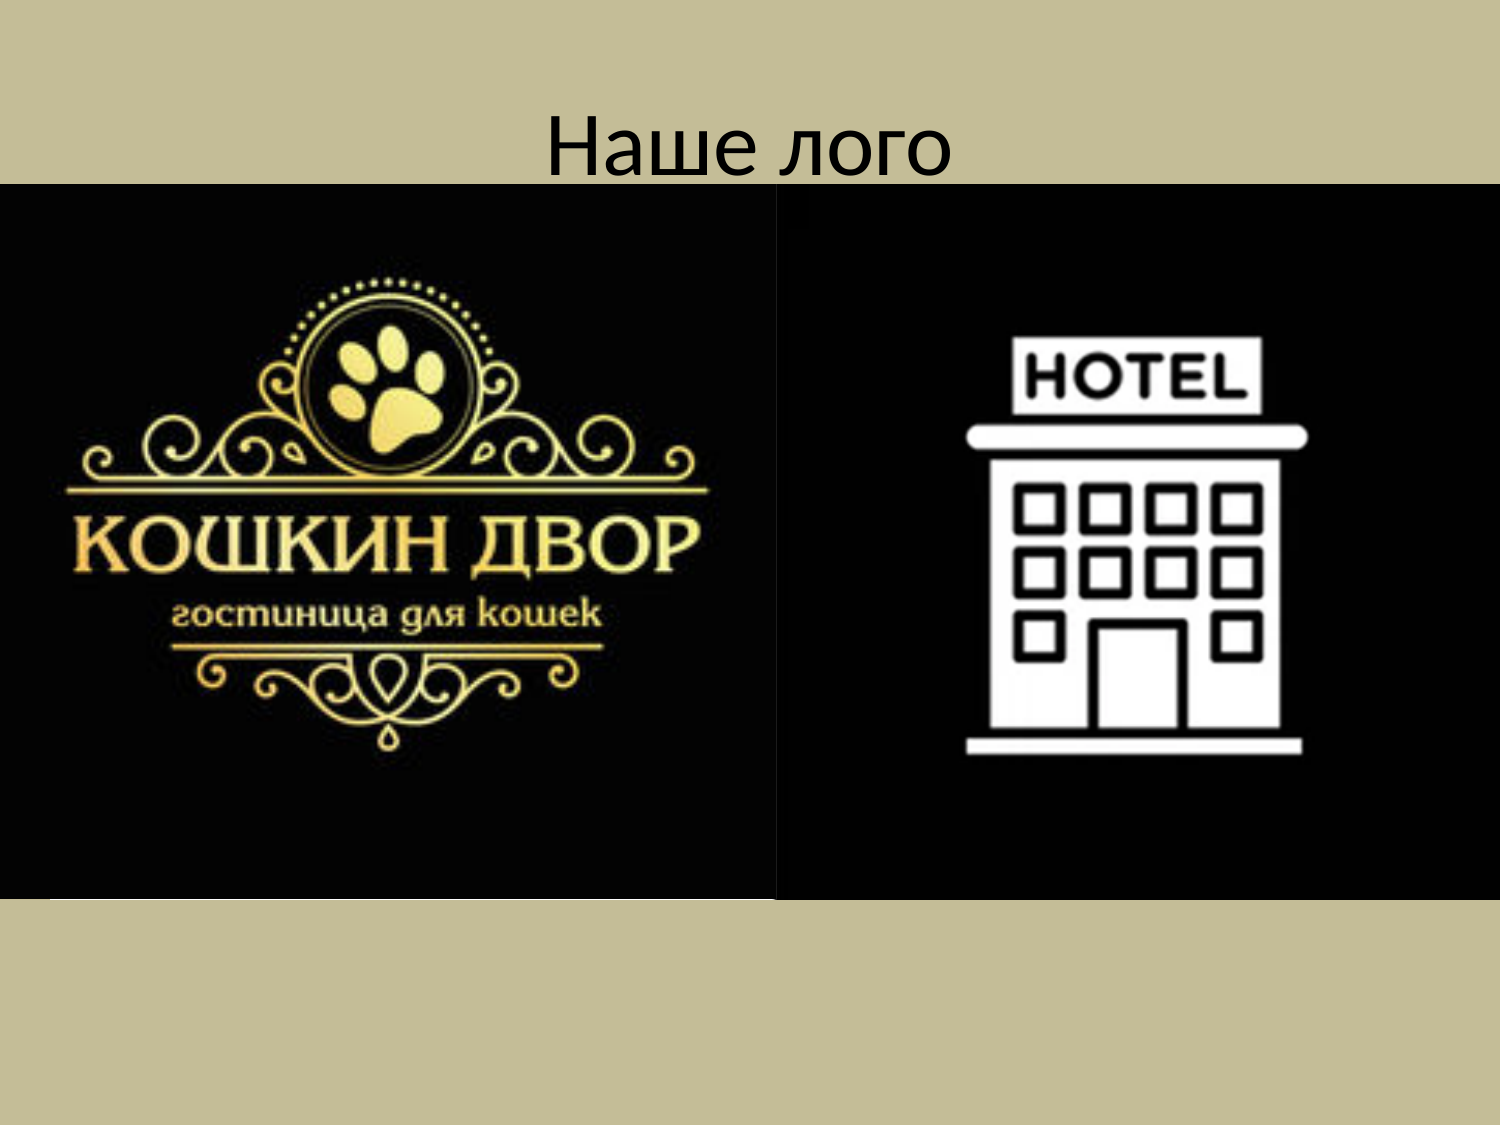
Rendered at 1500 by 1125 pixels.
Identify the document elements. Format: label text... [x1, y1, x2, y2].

picture [0, 184, 776, 899]
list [776, 184, 1500, 901]
title Наше лого [75, 45, 1425, 182]
